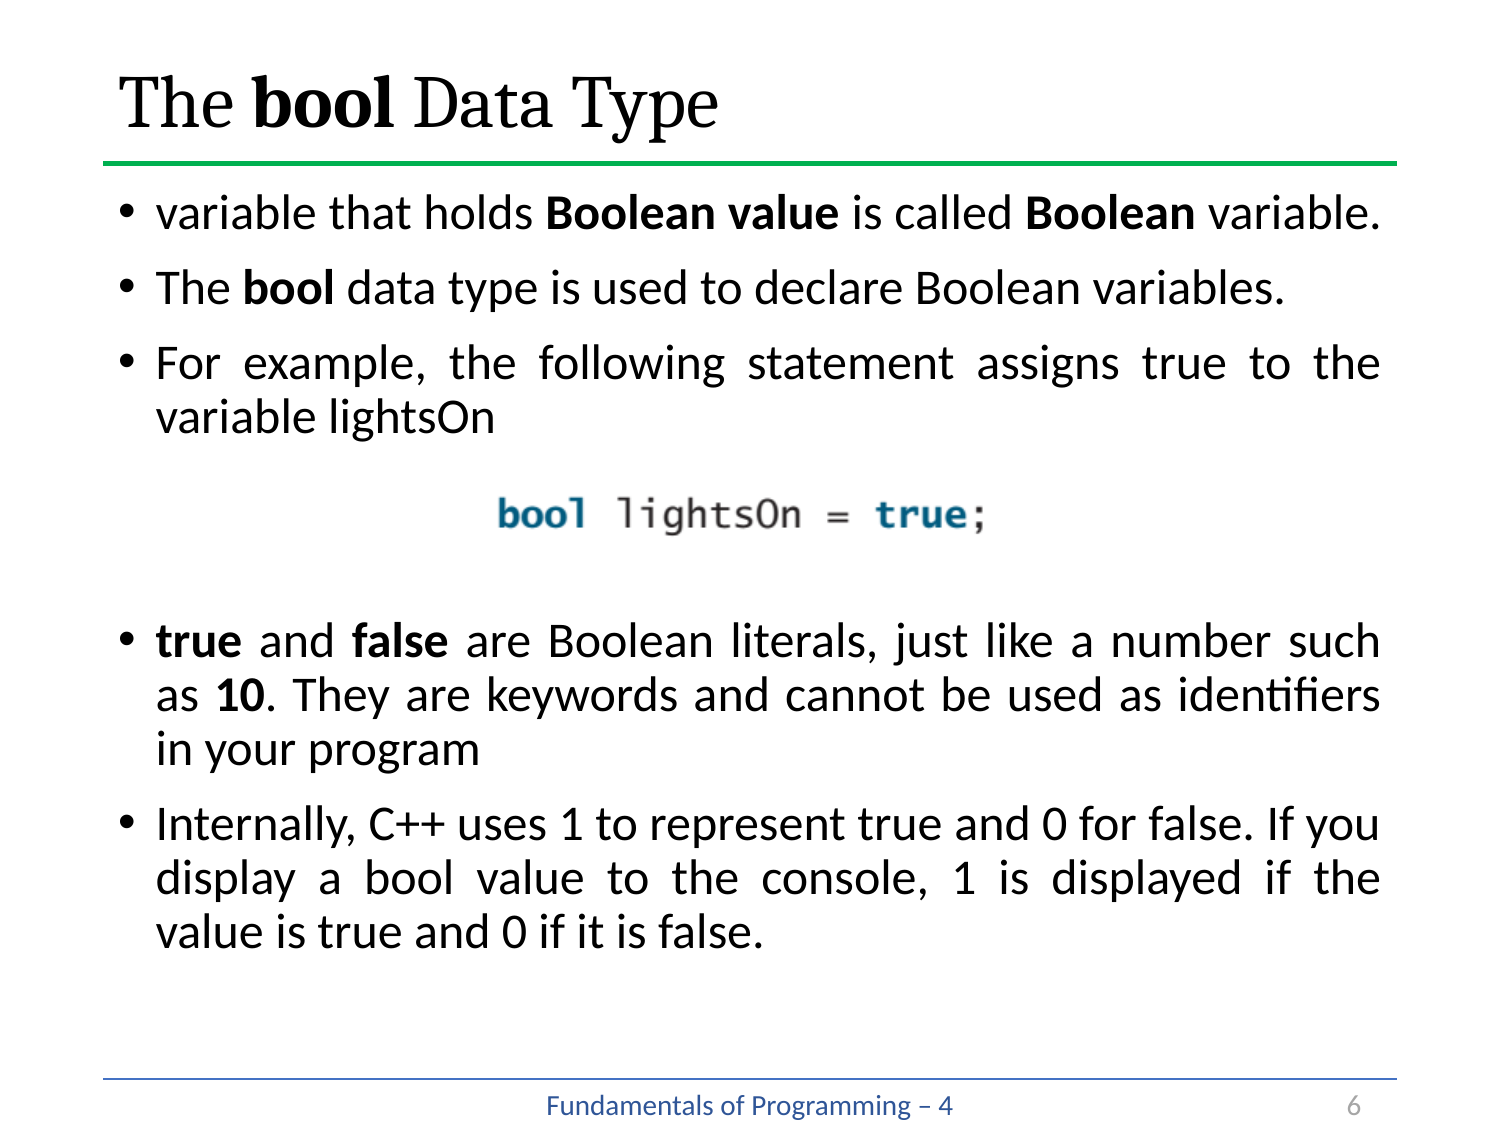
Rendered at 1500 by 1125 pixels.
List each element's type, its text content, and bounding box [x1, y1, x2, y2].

list variable that holds Boolean value is called Boolean variable. The bool data type is used to declare Boolean variables. For example, the following statement assigns true to the variable lightsOn true and false are Boolean literals, just like a number such as 10. They are keywords and cannot be used as identifiers in your program Internally, C++ uses 1 to represent true and 0 for false. If you display a bool value to the console, 1 is displayed if the value is true and 0 if it is false. [103, 178, 1397, 1063]
picture [478, 473, 1022, 578]
slide_number 6 [1331, 1079, 1397, 1125]
title The bool Data Type [103, 42, 1397, 164]
